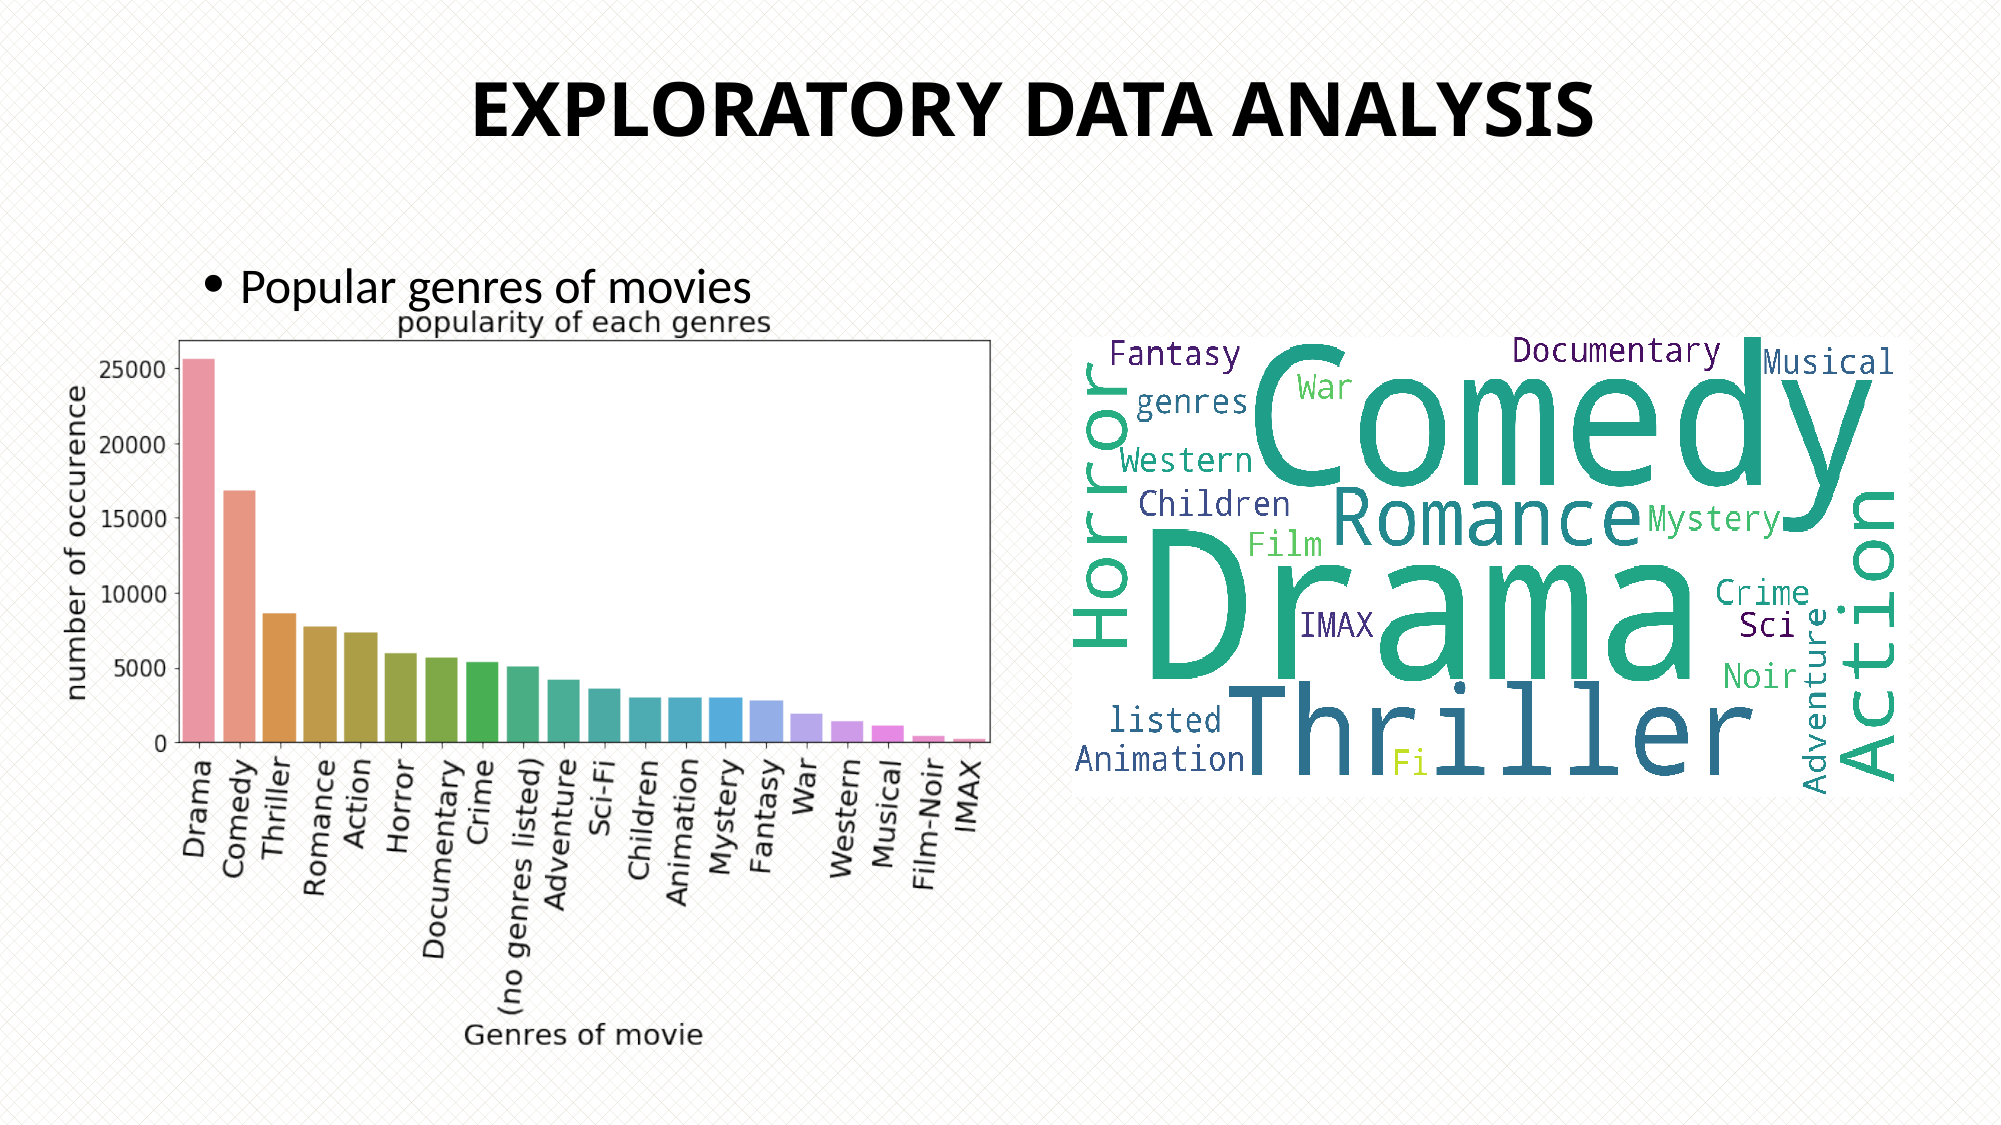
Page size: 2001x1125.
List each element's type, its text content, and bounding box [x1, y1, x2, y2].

title Exploratory Data Analysis [220, 49, 1846, 175]
list Popular genres of movies [187, 233, 1813, 950]
picture [55, 300, 1001, 1060]
picture [1065, 330, 1915, 805]
